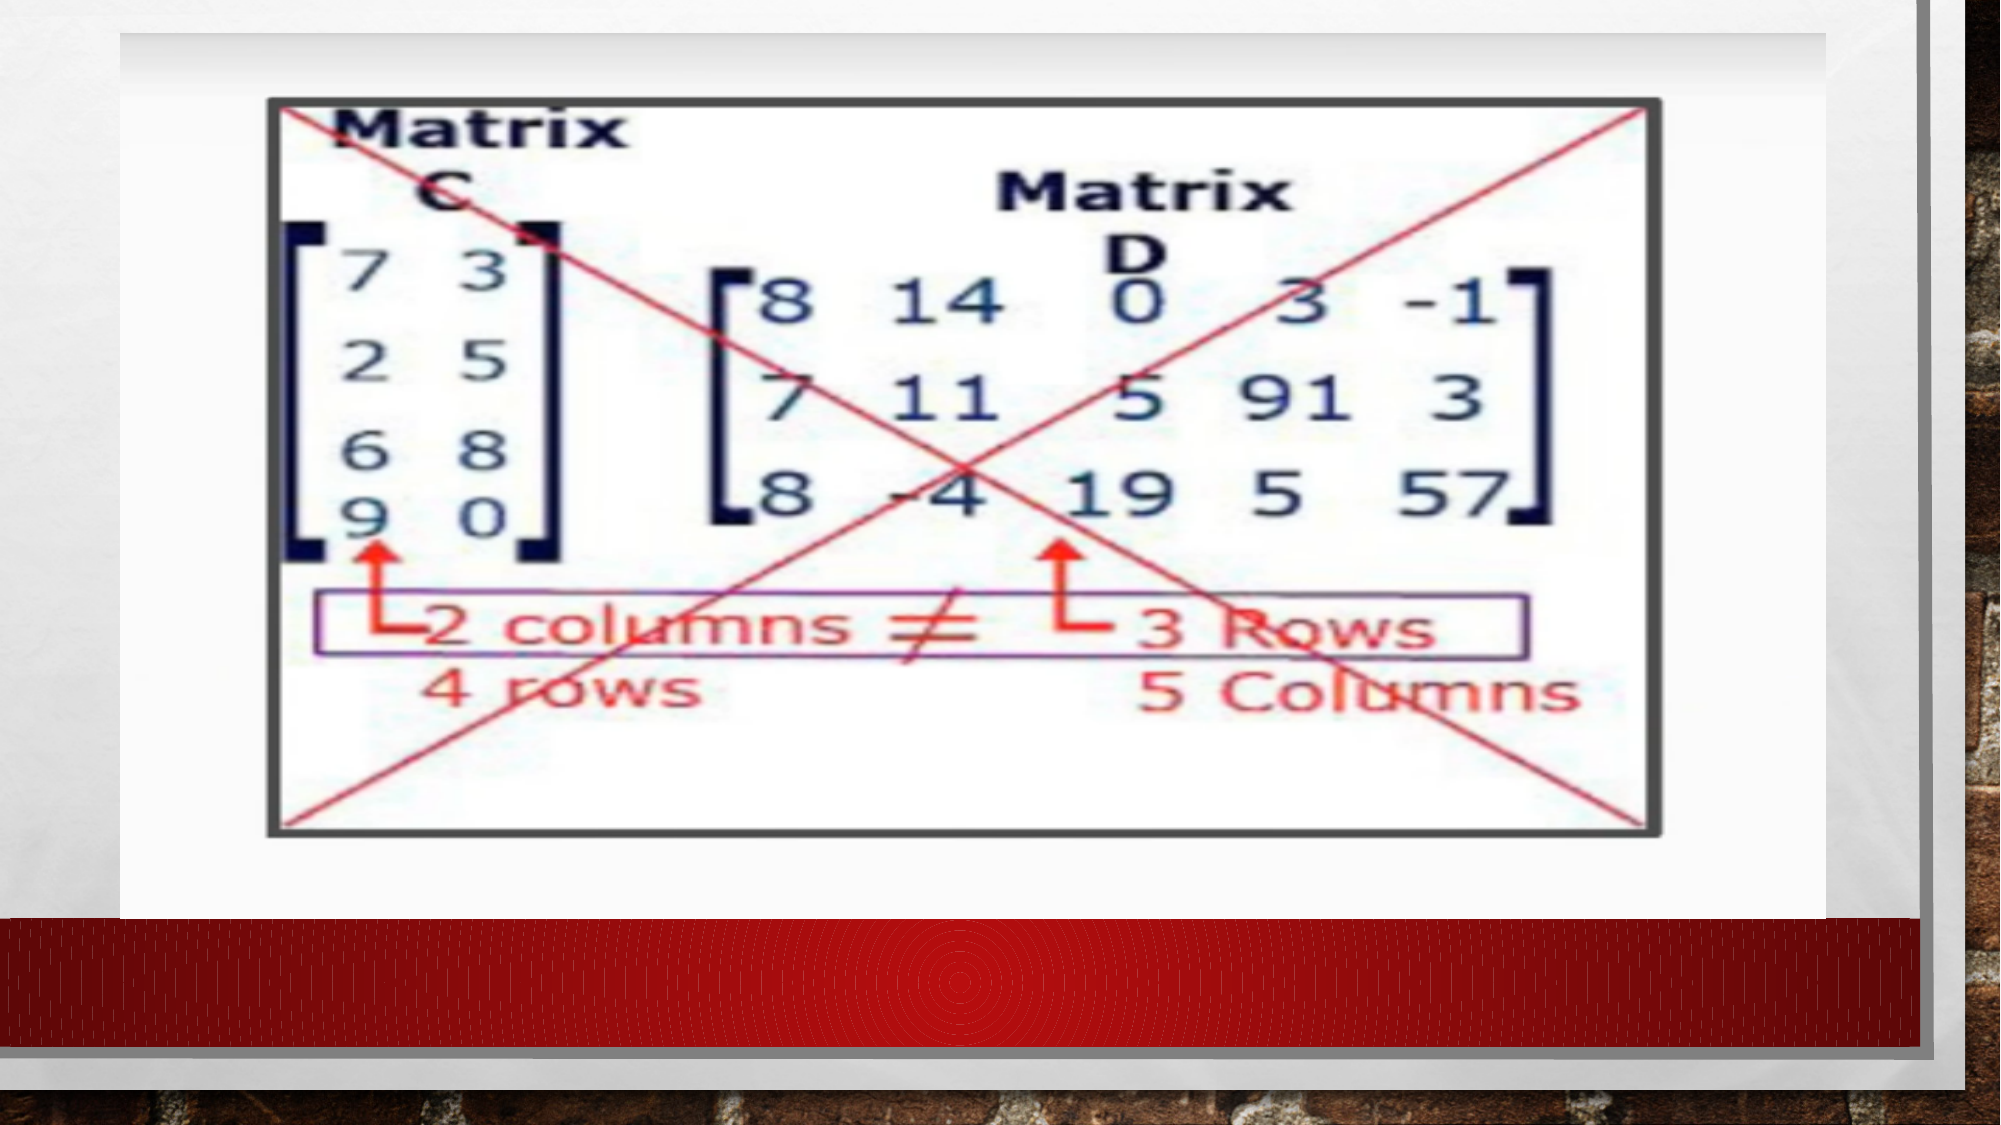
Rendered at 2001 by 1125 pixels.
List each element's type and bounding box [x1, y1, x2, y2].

list [119, 33, 1826, 919]
picture [0, 0, 2000, 1125]
